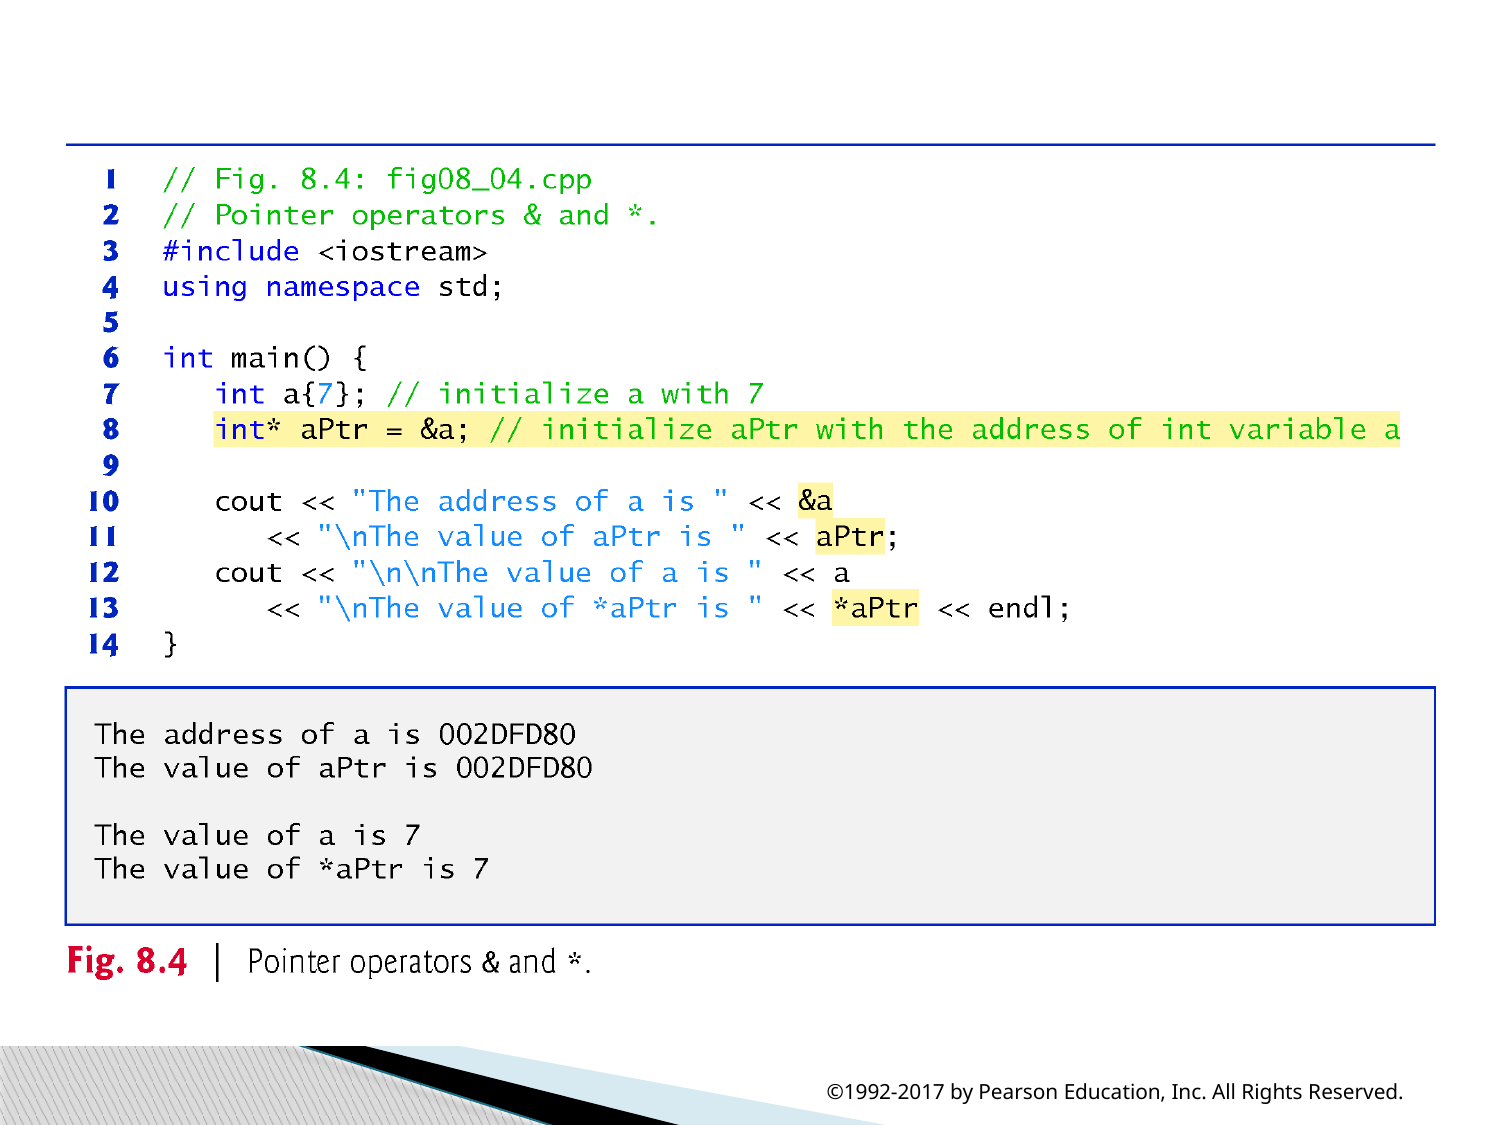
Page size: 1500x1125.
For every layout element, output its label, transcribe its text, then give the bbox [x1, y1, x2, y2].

footer ©1992-2017 by Pearson Education, Inc. All Rights Reserved. [650, 1057, 1419, 1112]
picture [0, 79, 1500, 1046]
